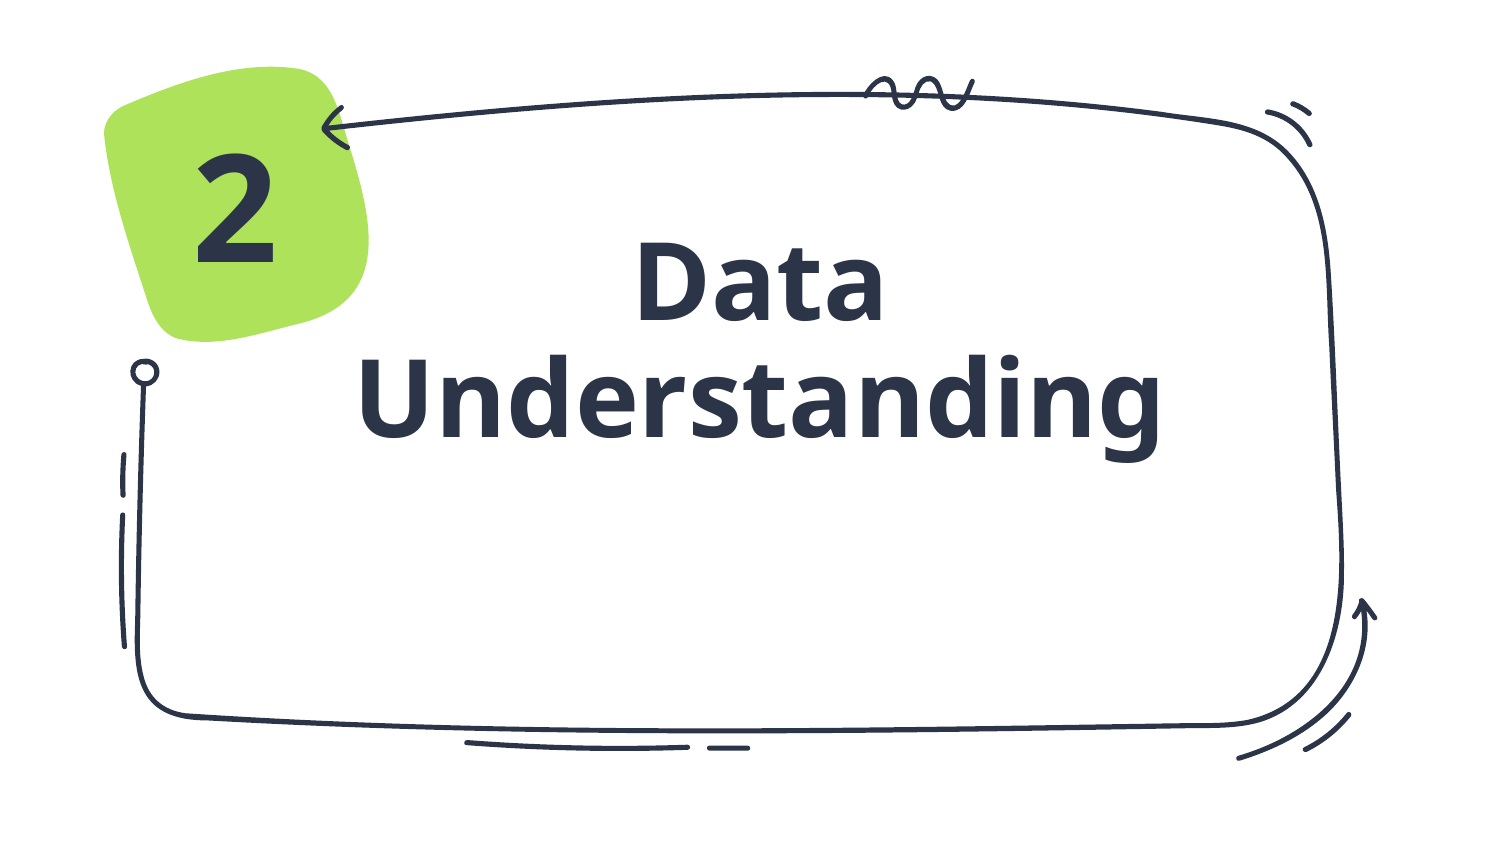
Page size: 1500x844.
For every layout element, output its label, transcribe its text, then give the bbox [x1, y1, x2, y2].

text_box 2 [112, 80, 358, 325]
title Data Understanding [301, 303, 1220, 591]
